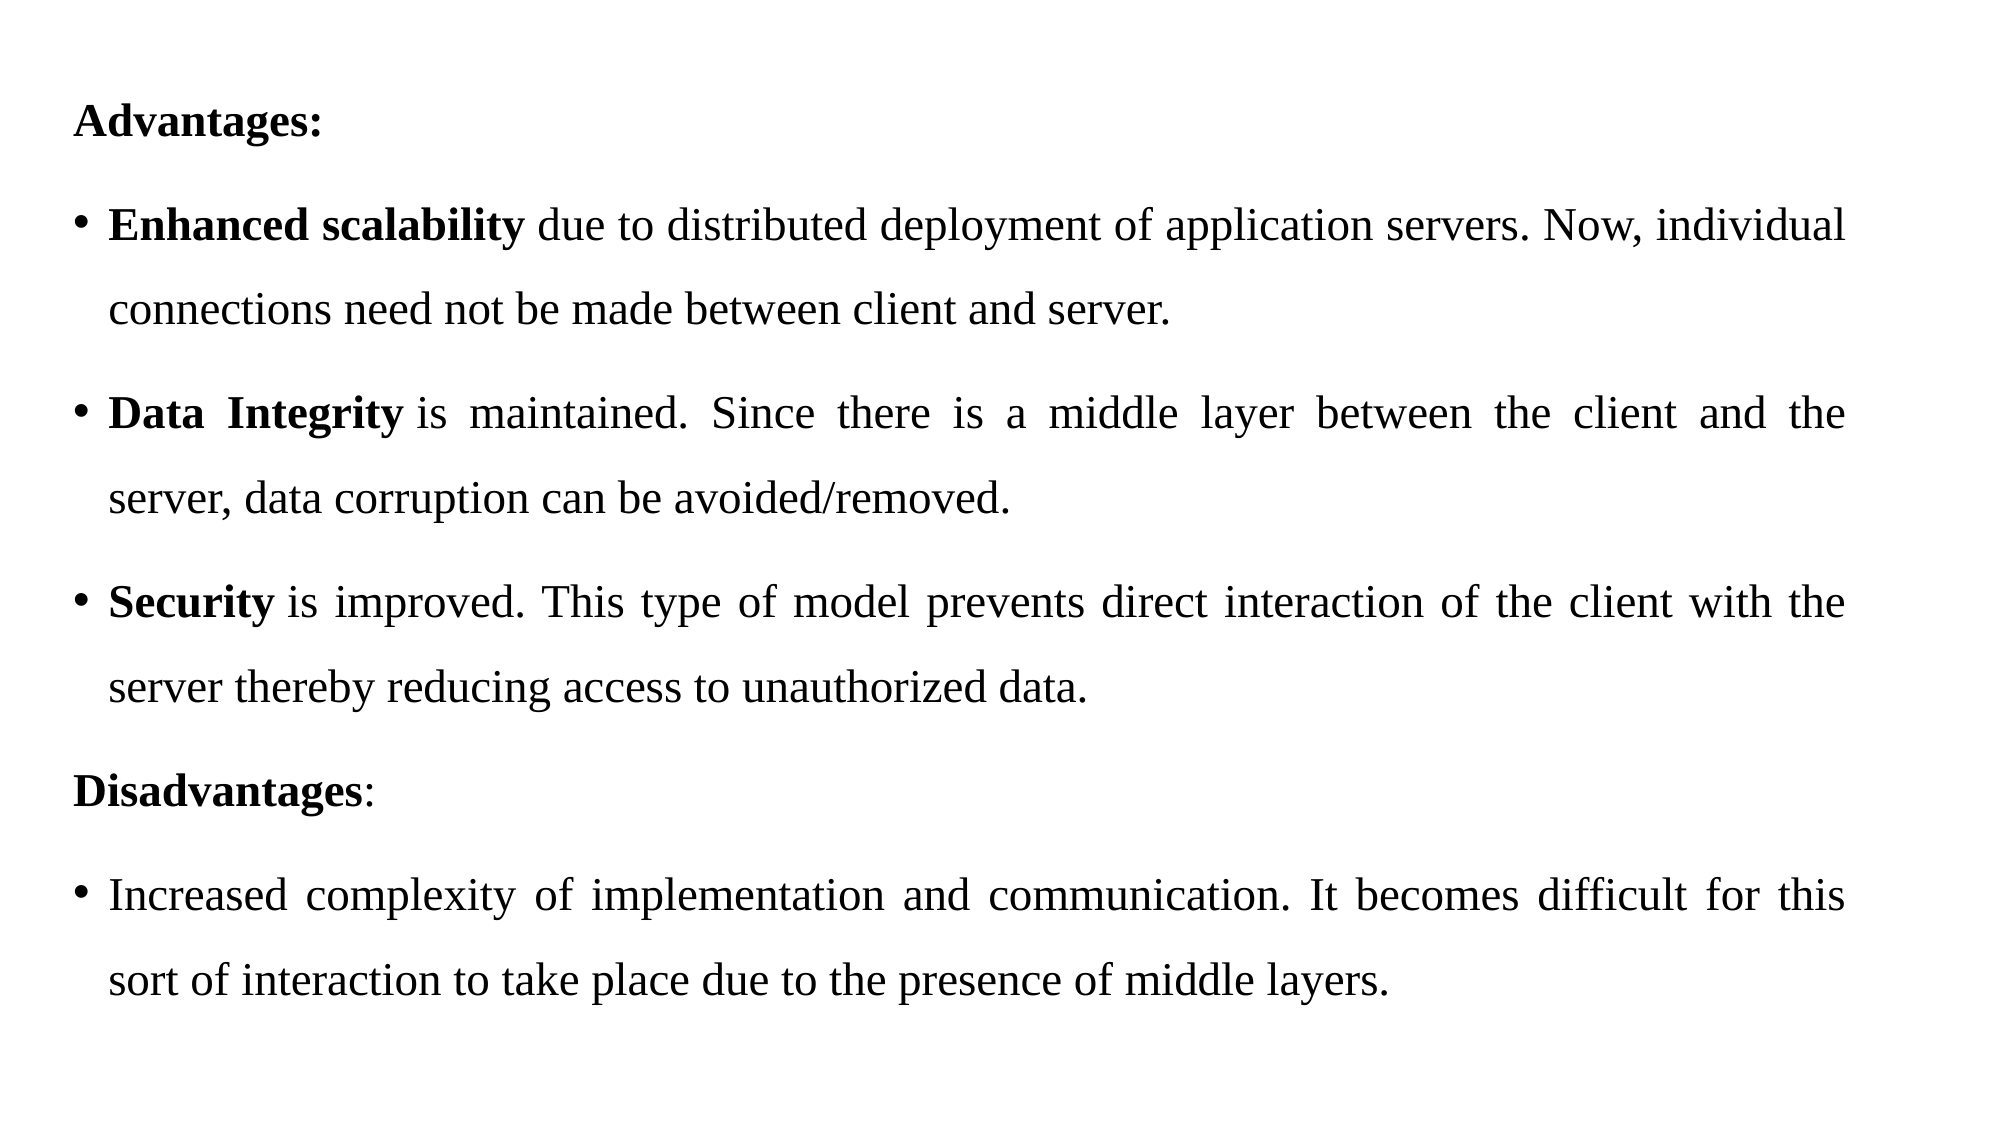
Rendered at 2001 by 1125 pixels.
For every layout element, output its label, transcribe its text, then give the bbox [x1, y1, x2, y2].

list Advantages: Enhanced scalability due to distributed deployment of application servers. Now, individual connections need not be made between client and server. Data Integrity is maintained. Since there is a middle layer between the client and the server, data corruption can be avoided/removed. Security is improved. This type of model prevents direct interaction of the client with the server thereby reducing access to unauthorized data. Disadvantages: Increased complexity of implementation and communication. It becomes difficult for this sort of interaction to take place due to the presence of middle layers. [58, 53, 1863, 1014]
